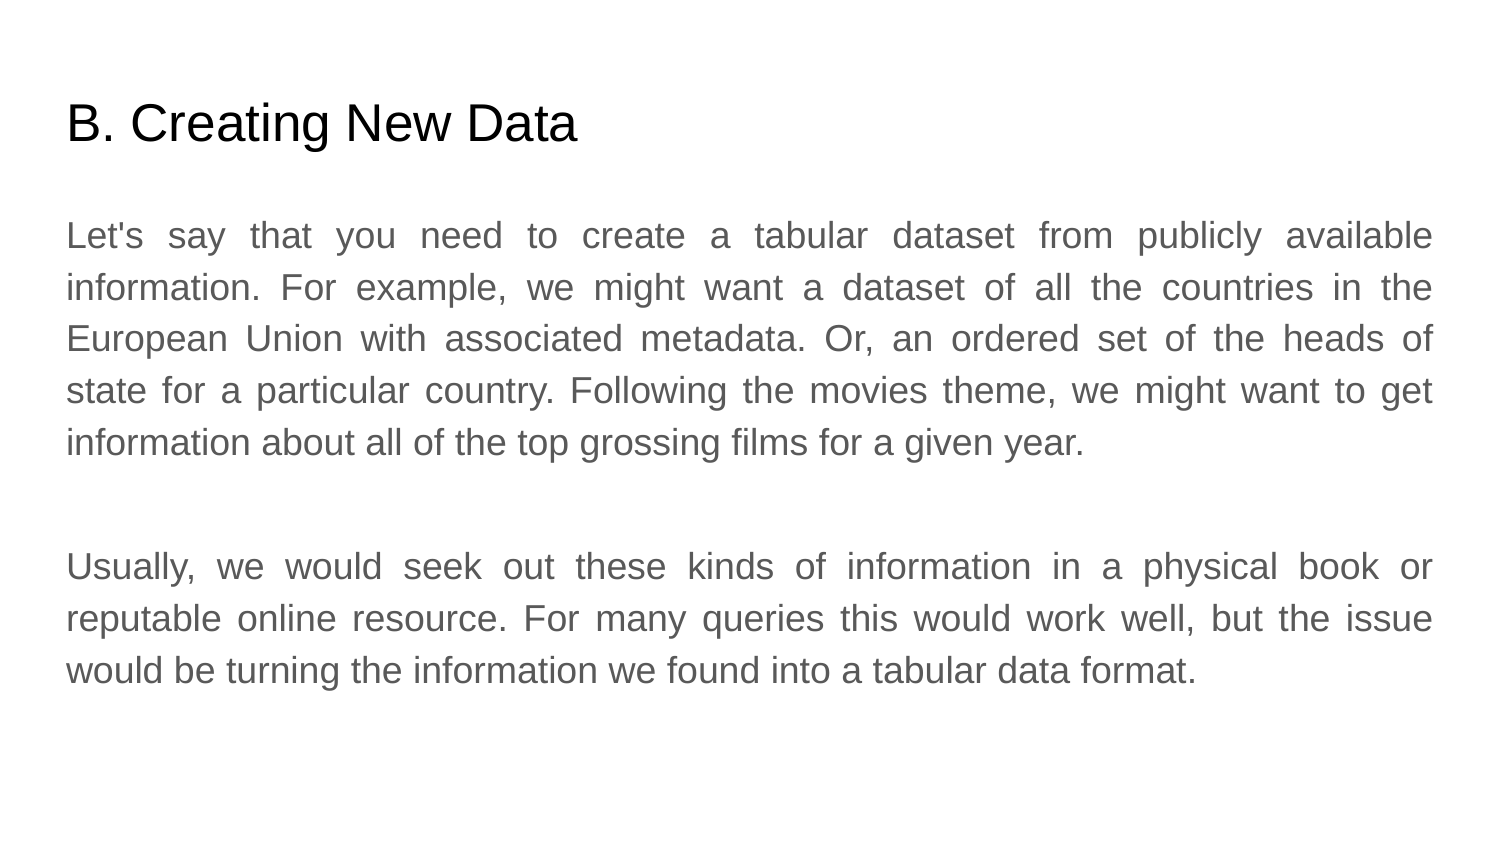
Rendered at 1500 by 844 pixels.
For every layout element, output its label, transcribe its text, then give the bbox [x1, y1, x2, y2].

title B. Creating New Data [51, 72, 1449, 167]
list Let's say that you need to create a tabular dataset from publicly available information. For example, we might want a dataset of all the countries in the European Union with associated metadata. Or, an ordered set of the heads of state for a particular country. Following the movies theme, we might want to get information about all of the top grossing films for a given year. Usually, we would seek out these kinds of information in a physical book or reputable online resource. For many queries this would work well, but the issue would be turning the information we found into a tabular data format. [51, 189, 1449, 750]
